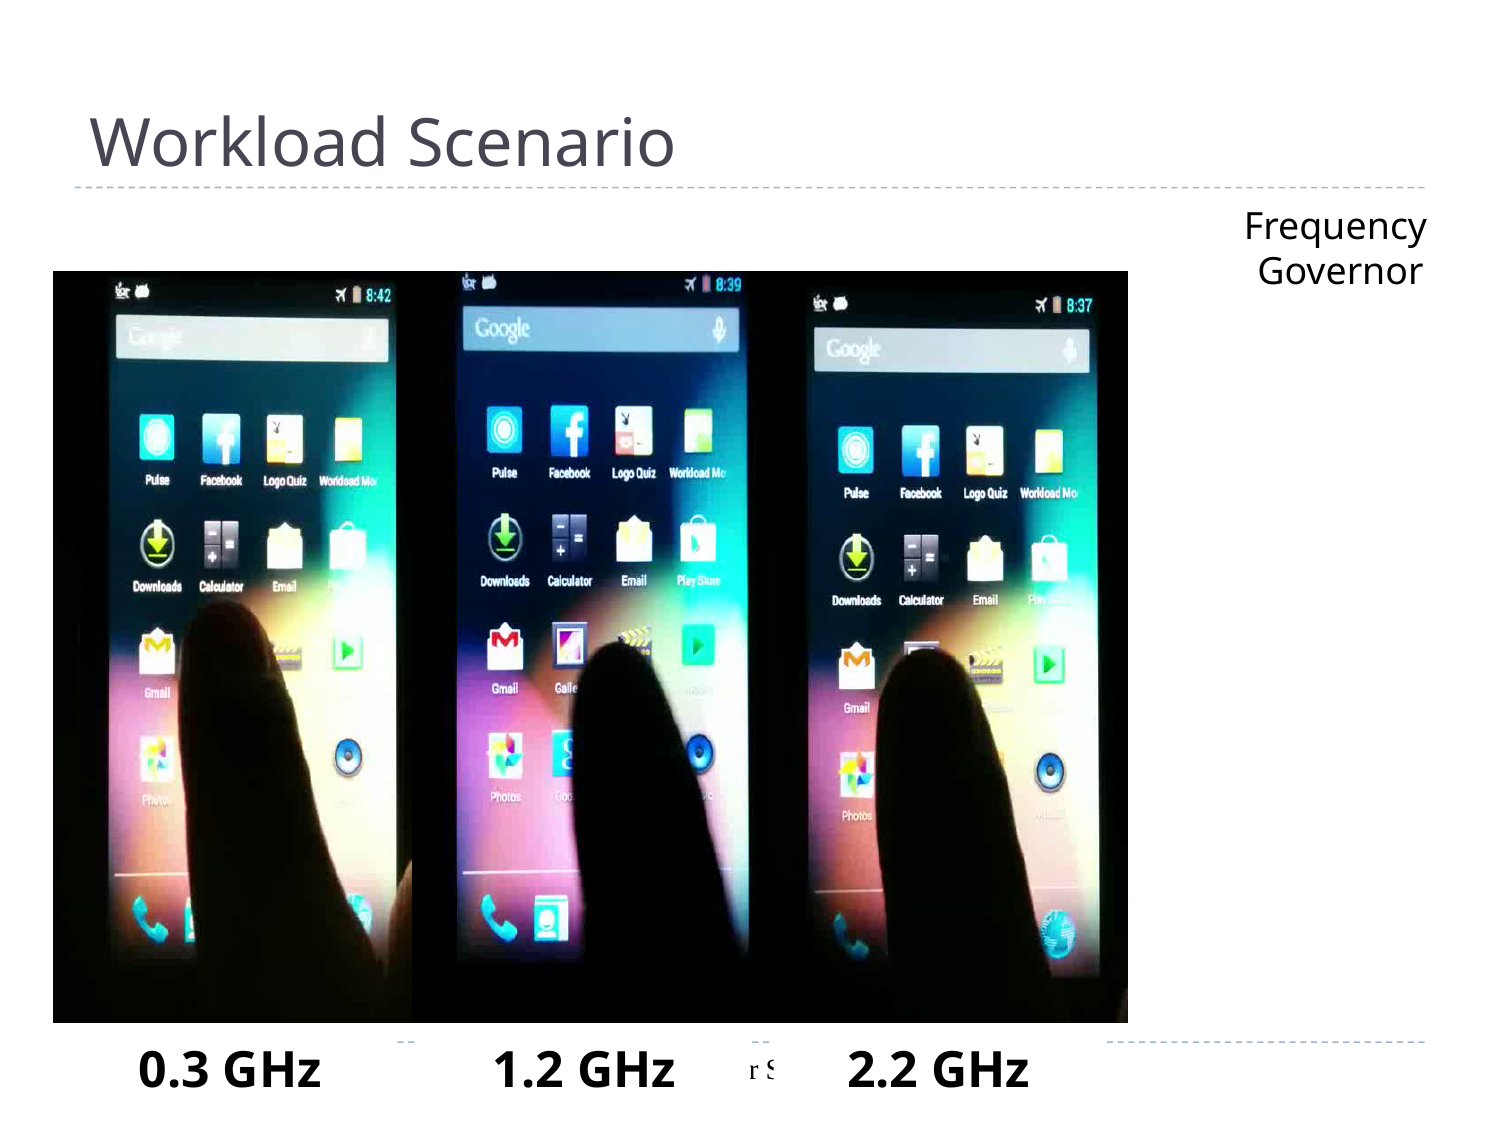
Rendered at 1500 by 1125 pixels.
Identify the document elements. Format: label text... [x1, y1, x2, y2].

text_box 0.3 GHz [63, 1037, 397, 1106]
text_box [52, 270, 1129, 1024]
title Workload Scenario [75, 24, 1425, 188]
text_box 1.2 GHz [418, 1037, 752, 1106]
text_box Frequency Governor [1210, 194, 1471, 300]
footer Volker Seeker [752, 1042, 772, 1103]
text_box 2.2 GHz [772, 1037, 1106, 1106]
